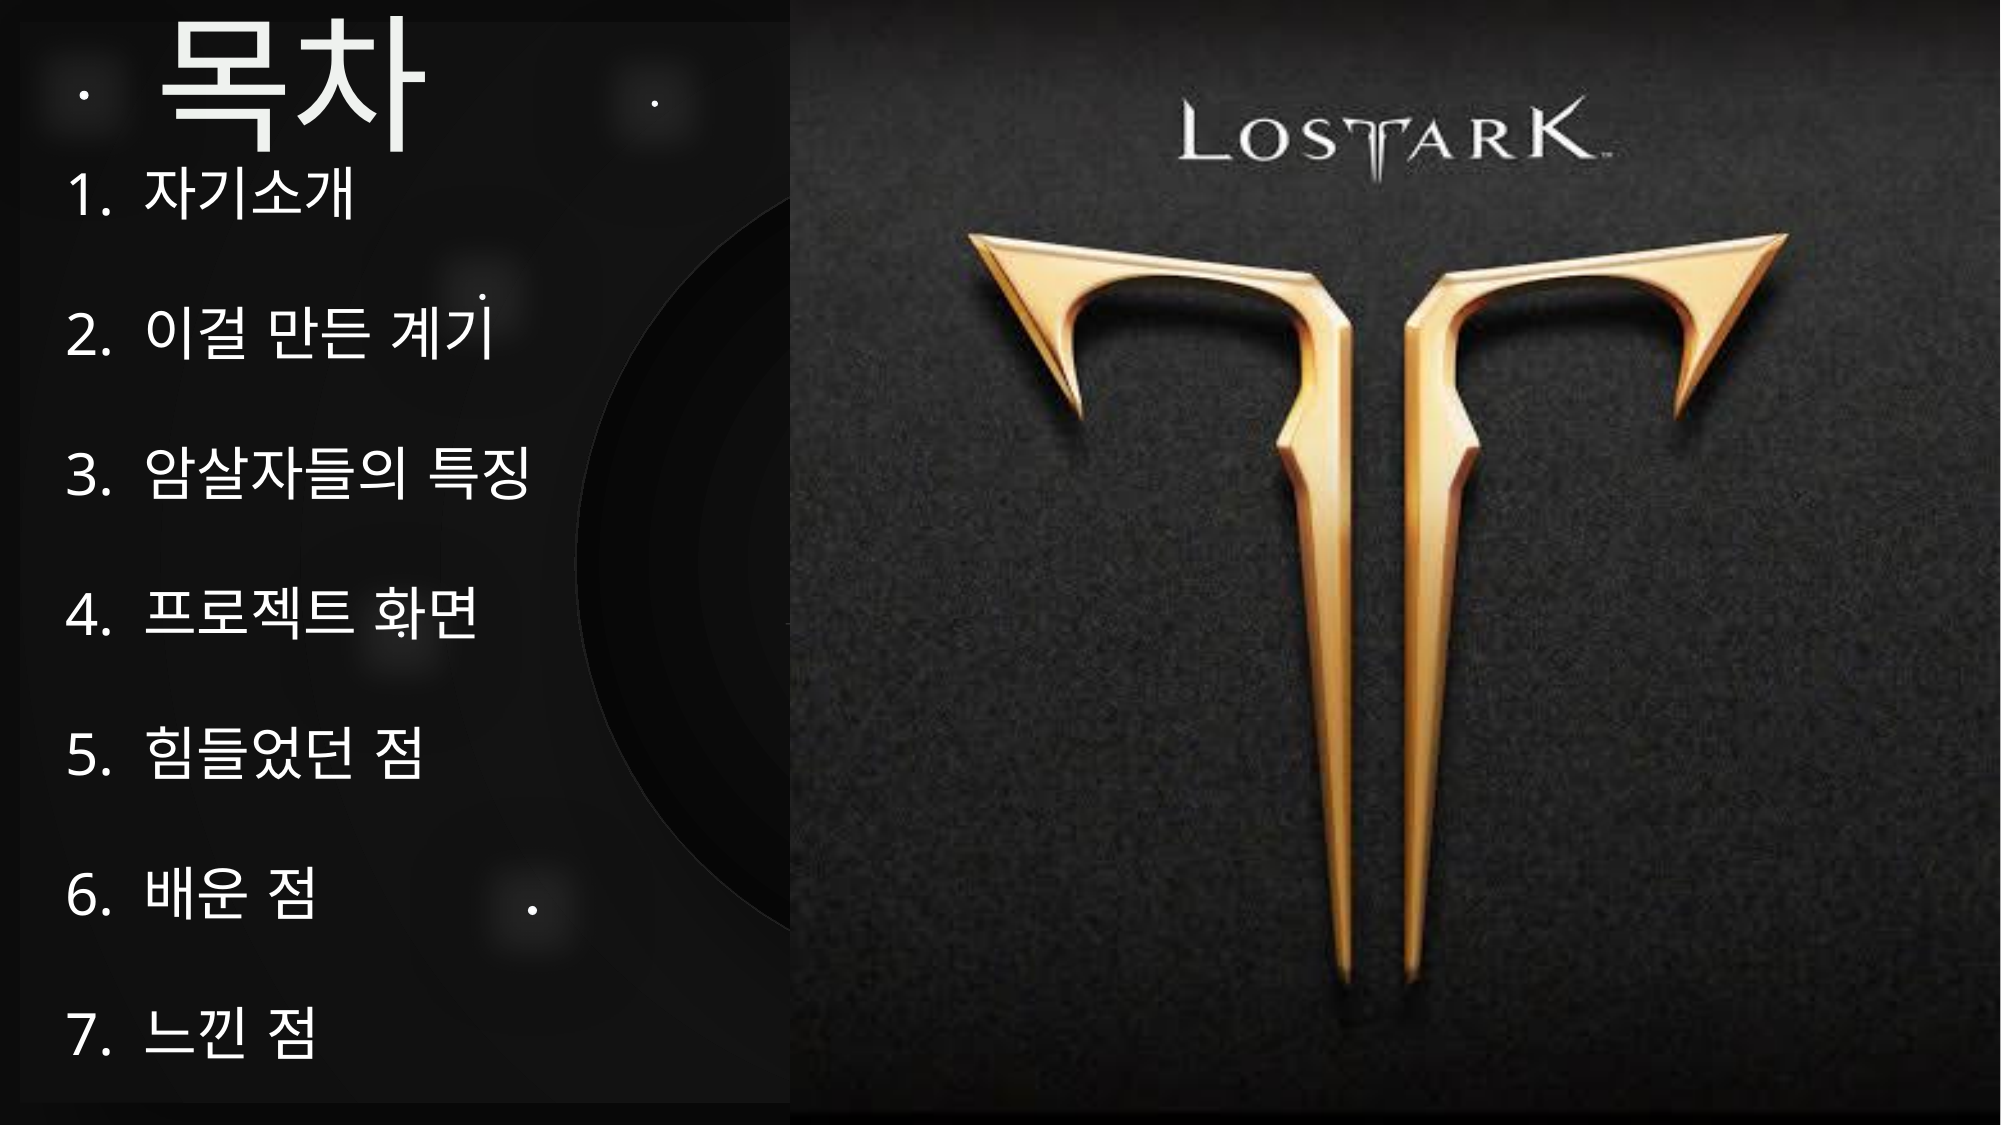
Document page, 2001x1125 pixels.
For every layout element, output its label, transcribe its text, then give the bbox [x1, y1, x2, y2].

picture [790, 0, 2000, 1125]
text_box 1. 자기소개 2. 이걸 만든 계기 3. 암살자들의 특징 4. 프로젝트 화면 5. 힘들었던 점 6. 배운 점 7. 느낀 점 [50, 149, 790, 1125]
title 목차 [102, 30, 483, 132]
